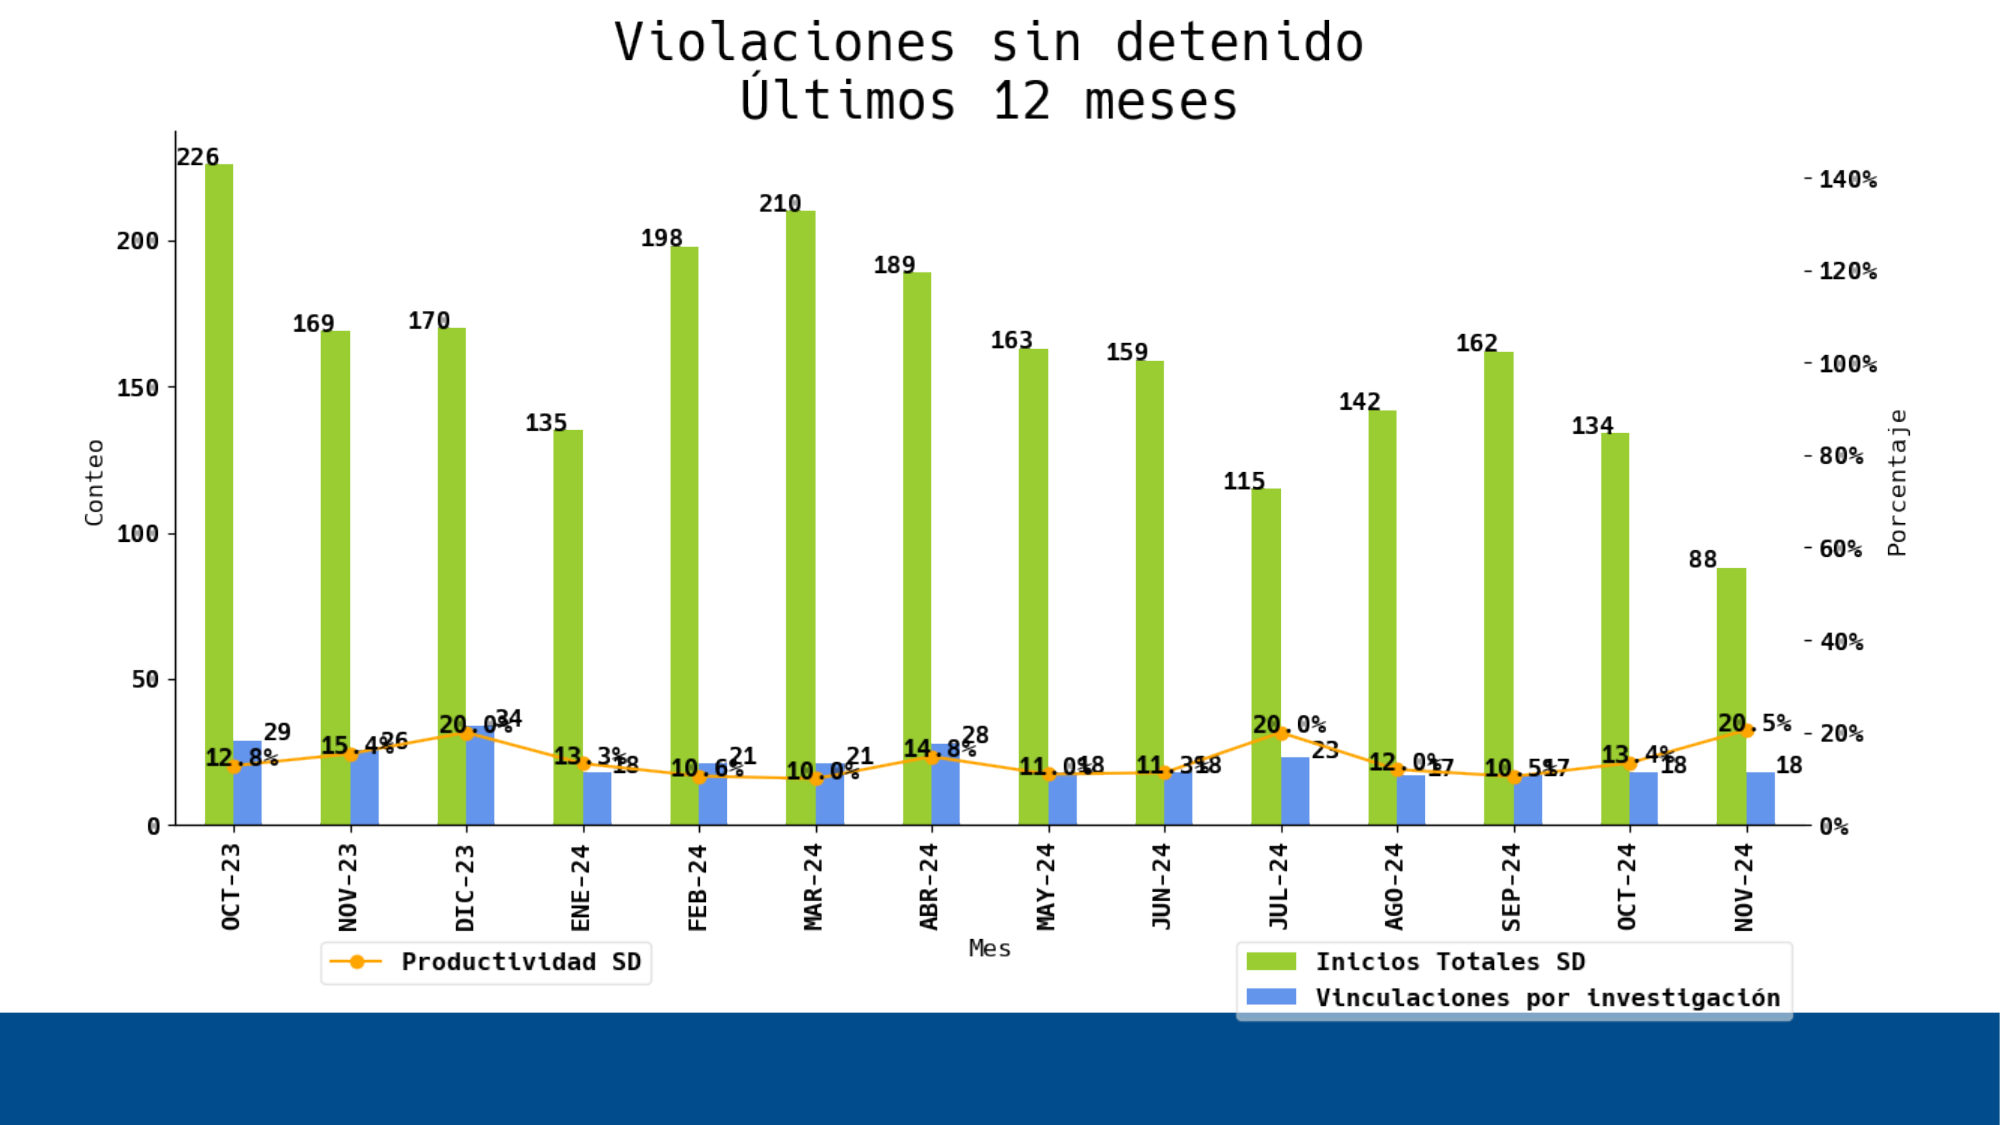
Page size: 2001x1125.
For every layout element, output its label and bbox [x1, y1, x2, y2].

picture [70, 5, 1924, 1036]
